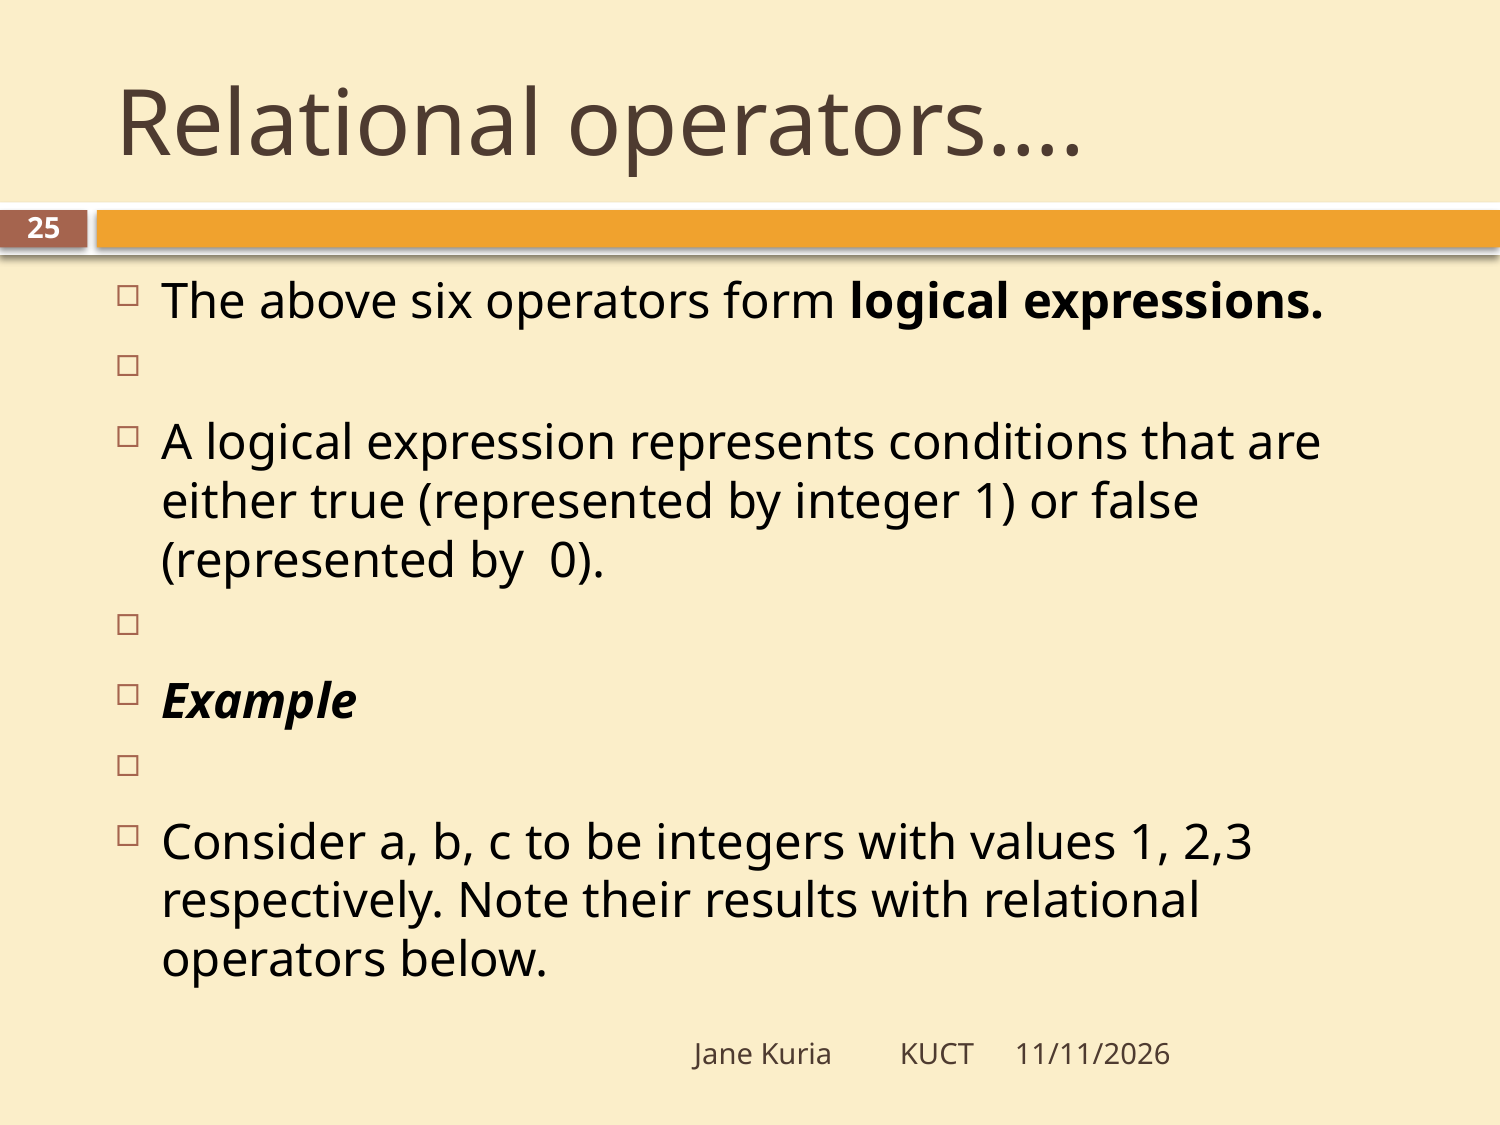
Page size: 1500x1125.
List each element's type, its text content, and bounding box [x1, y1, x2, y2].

footer Jane Kuria KUCT [99, 1024, 990, 1085]
list The above six operators form logical expressions. A logical expression represents conditions that are either true (represented by integer 1) or false (represented by 0). Example Consider a, b, c to be integers with values 1, 2,3 respectively. Note their results with relational operators below. [100, 262, 1438, 1000]
slide_number 25 [0, 208, 88, 249]
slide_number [999, 1025, 1438, 1085]
title Relational operators…. [100, 37, 1438, 200]
